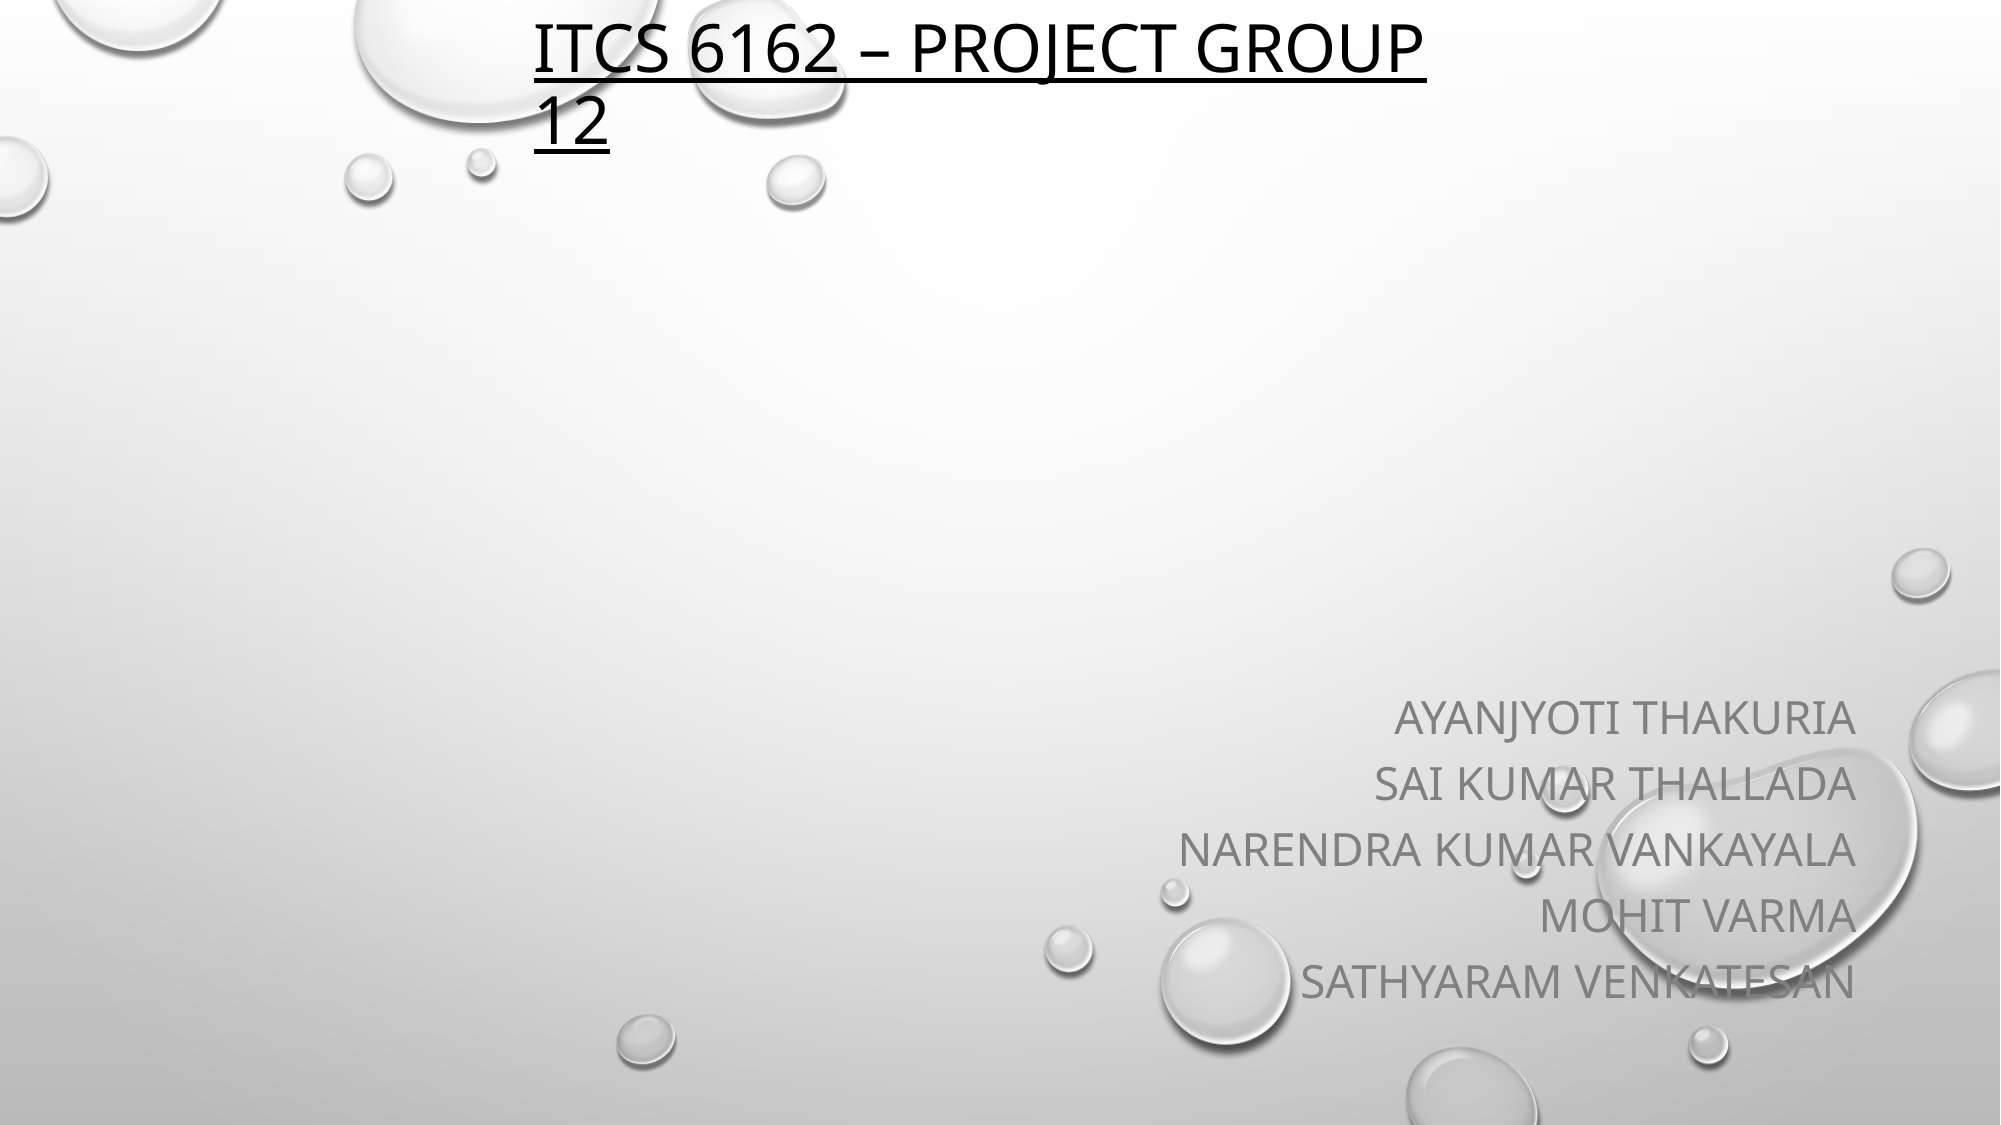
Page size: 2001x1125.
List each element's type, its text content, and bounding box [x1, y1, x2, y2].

picture [0, 0, 2000, 1125]
subtitle Ayanjyoti Thakuria Sai Kumar Thallada Narendra Kumar Vankayala Mohit Varma Sathyaram Venkatesan [779, 670, 1872, 957]
title ITCS 6162 – Project Group 12 [518, 72, 1449, 167]
